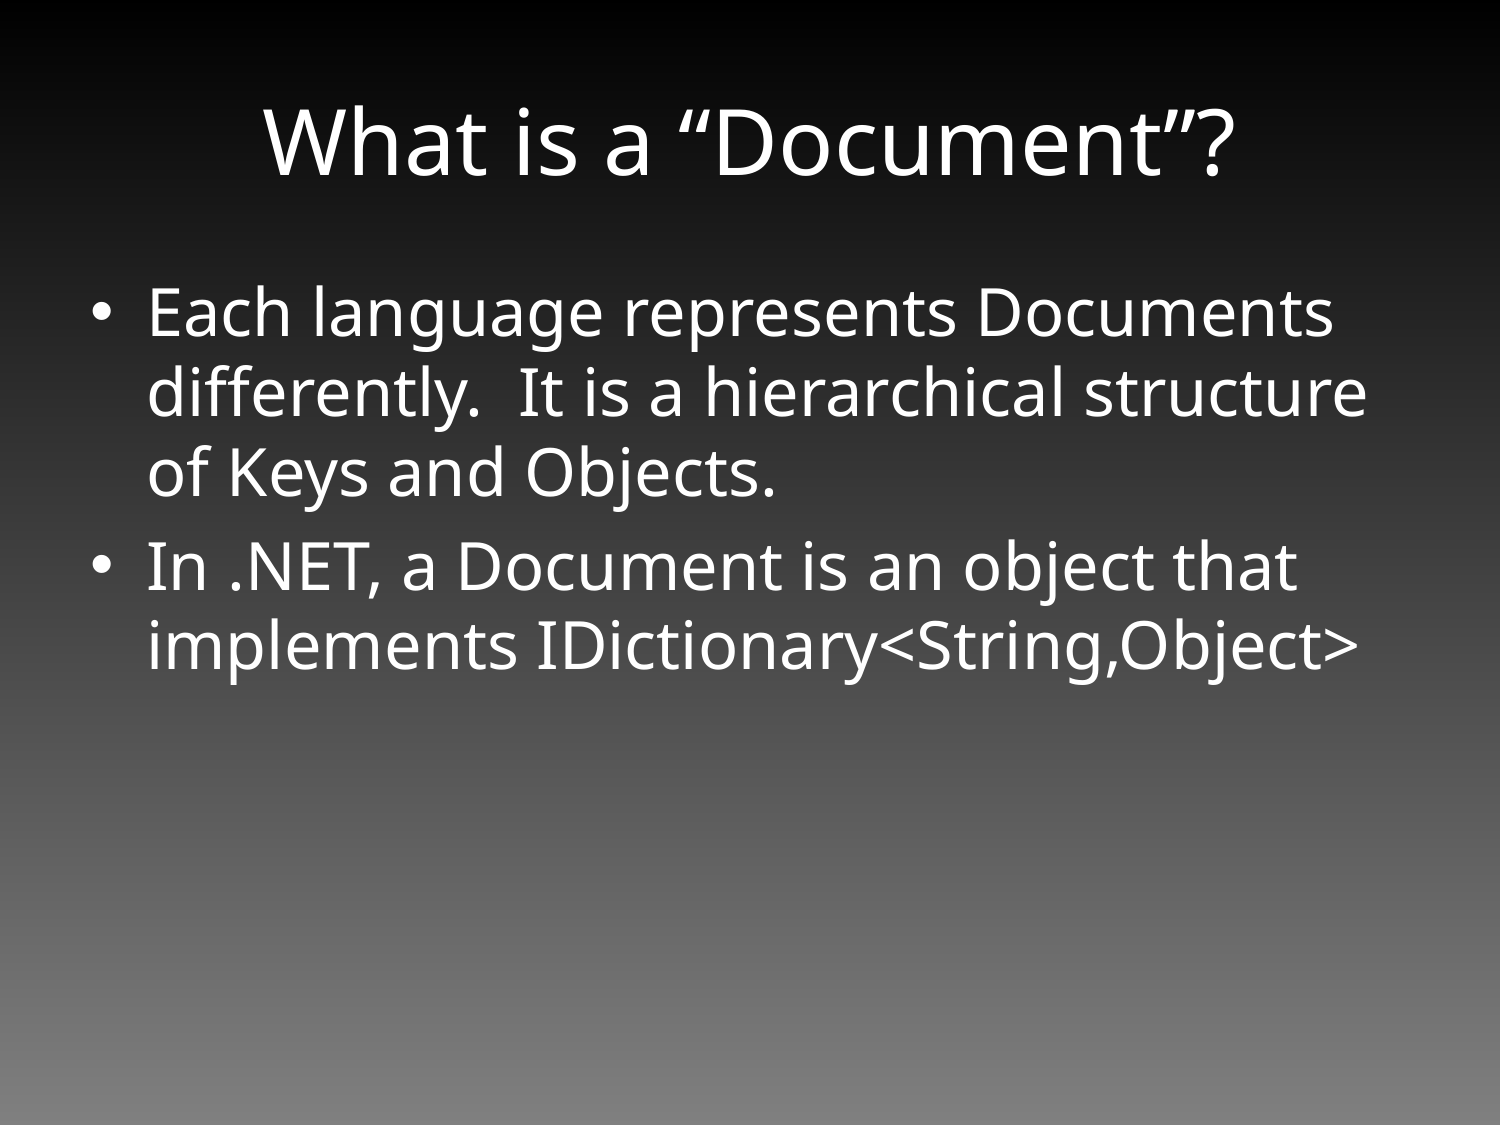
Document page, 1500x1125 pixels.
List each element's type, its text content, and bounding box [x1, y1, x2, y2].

list Each language represents Documents differently. It is a hierarchical structure of Keys and Objects. In .NET, a Document is an object that implements IDictionary<String,Object> [75, 262, 1425, 1005]
title What is a “Document”? [75, 45, 1425, 233]
